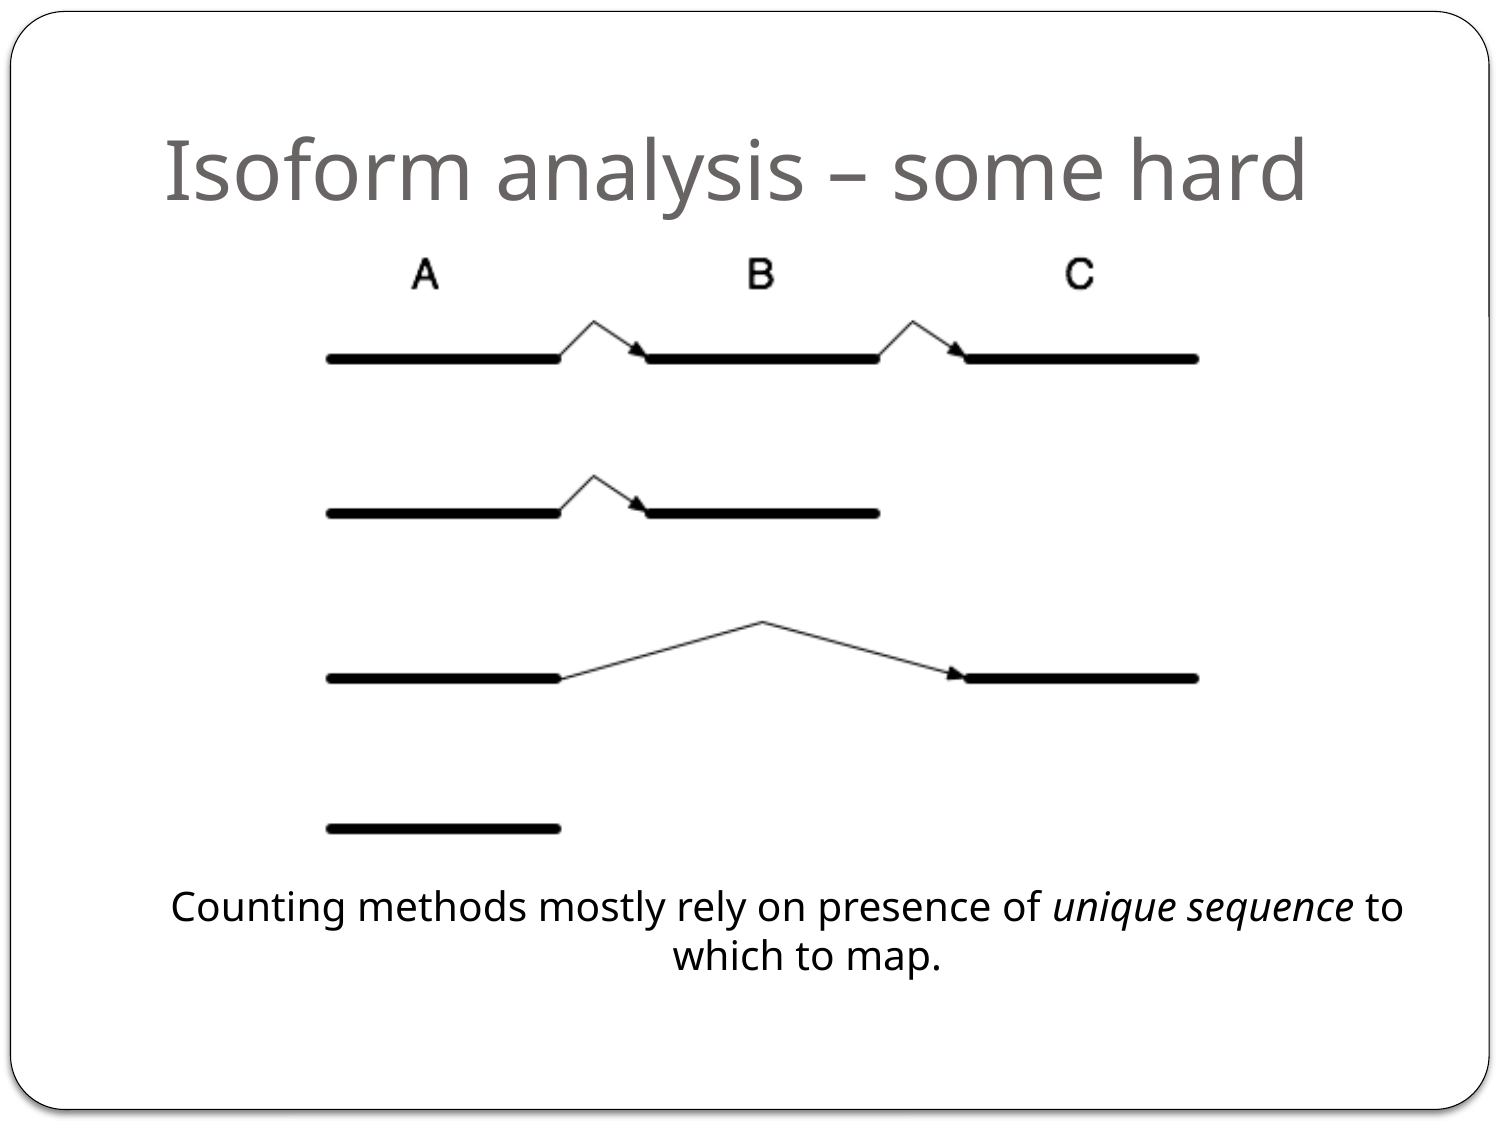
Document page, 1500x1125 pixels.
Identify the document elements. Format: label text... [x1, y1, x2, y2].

list Counting methods mostly rely on presence of unique sequence to which to map. [150, 237, 1425, 988]
picture [318, 250, 1207, 843]
title Isoform analysis – some hard [150, 45, 1425, 233]
